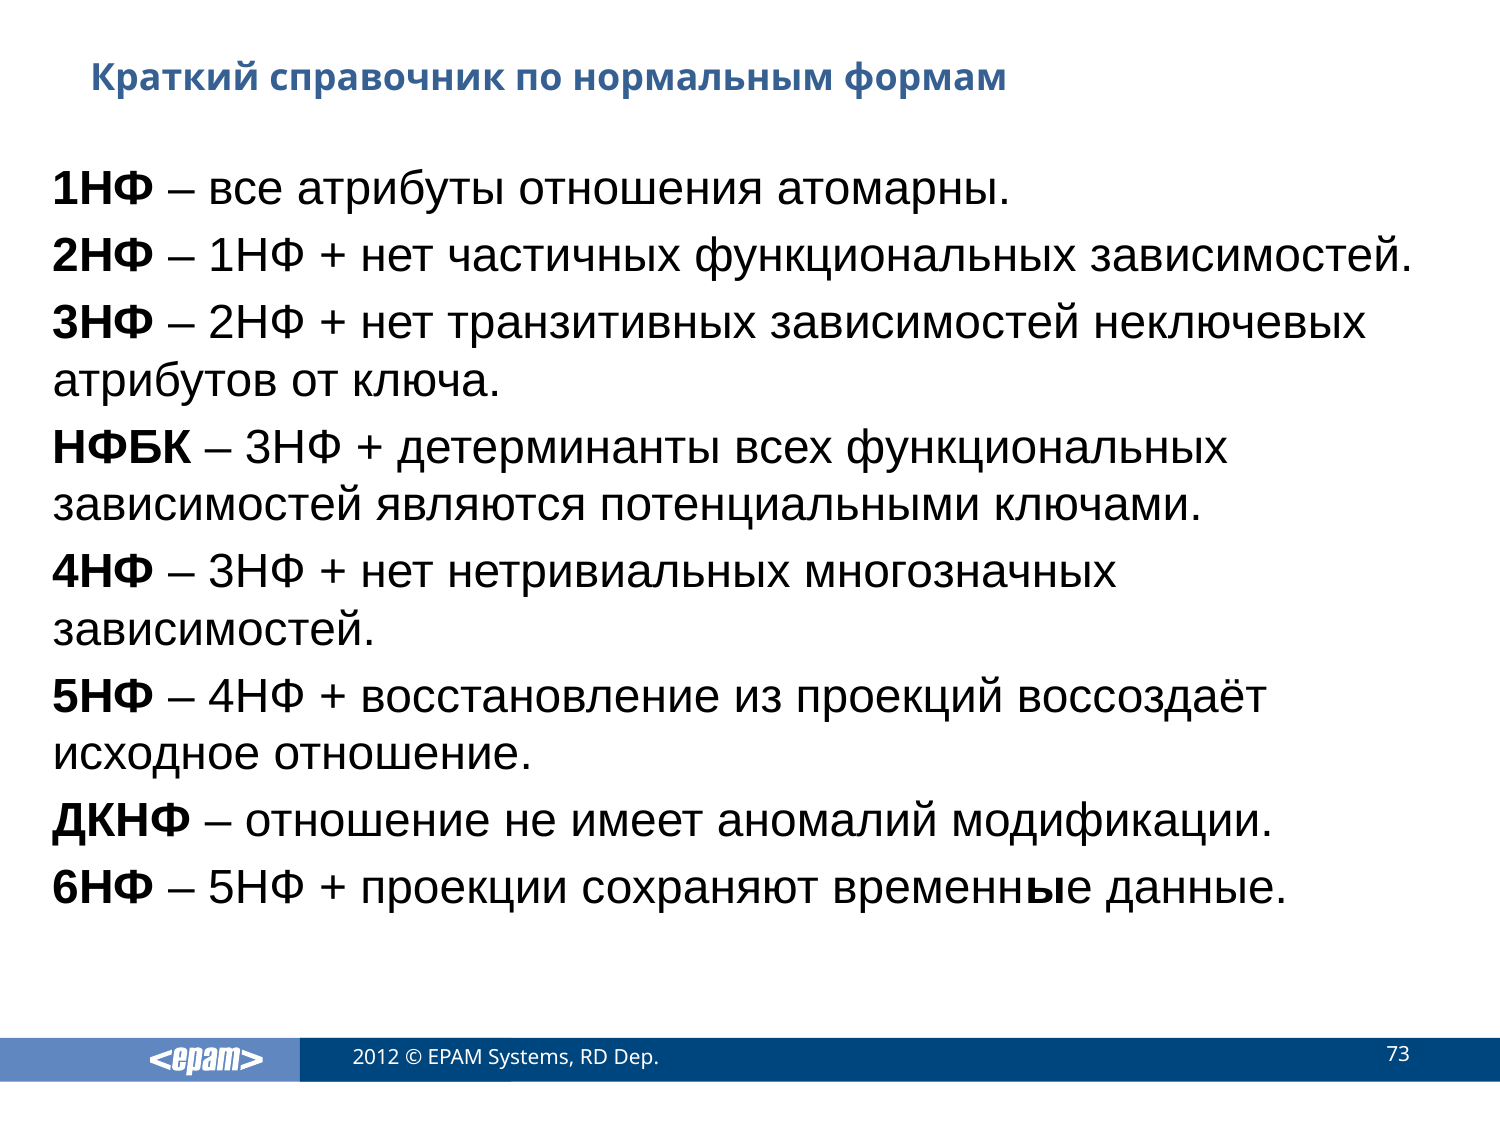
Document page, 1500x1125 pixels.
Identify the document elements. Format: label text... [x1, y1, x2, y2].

text_box 1НФ – все атрибуты отношения атомарны. 2НФ – 1НФ + нет частичных функциональных зависимостей. 3НФ – 2НФ + нет транзитивных зависимостей неключевых атрибутов от ключа. НФБК – 3НФ + детерминанты всех функциональных зависимостей являются потенциальными ключами. 4НФ – 3НФ + нет нетривиальных многозначных зависимостей. 5НФ – 4НФ + восстановление из проекций воссоздаёт исходное отношение. ДКНФ – отношение не имеет аномалий модификации. 6НФ – 5НФ + проекции сохраняют временные данные. [37, 149, 1463, 988]
footer 2012 © EPAM Systems, RD Dep. [337, 1028, 738, 1088]
title Краткий справочник по нормальным формам [75, 45, 1425, 149]
slide_number 73 [1262, 1025, 1425, 1085]
